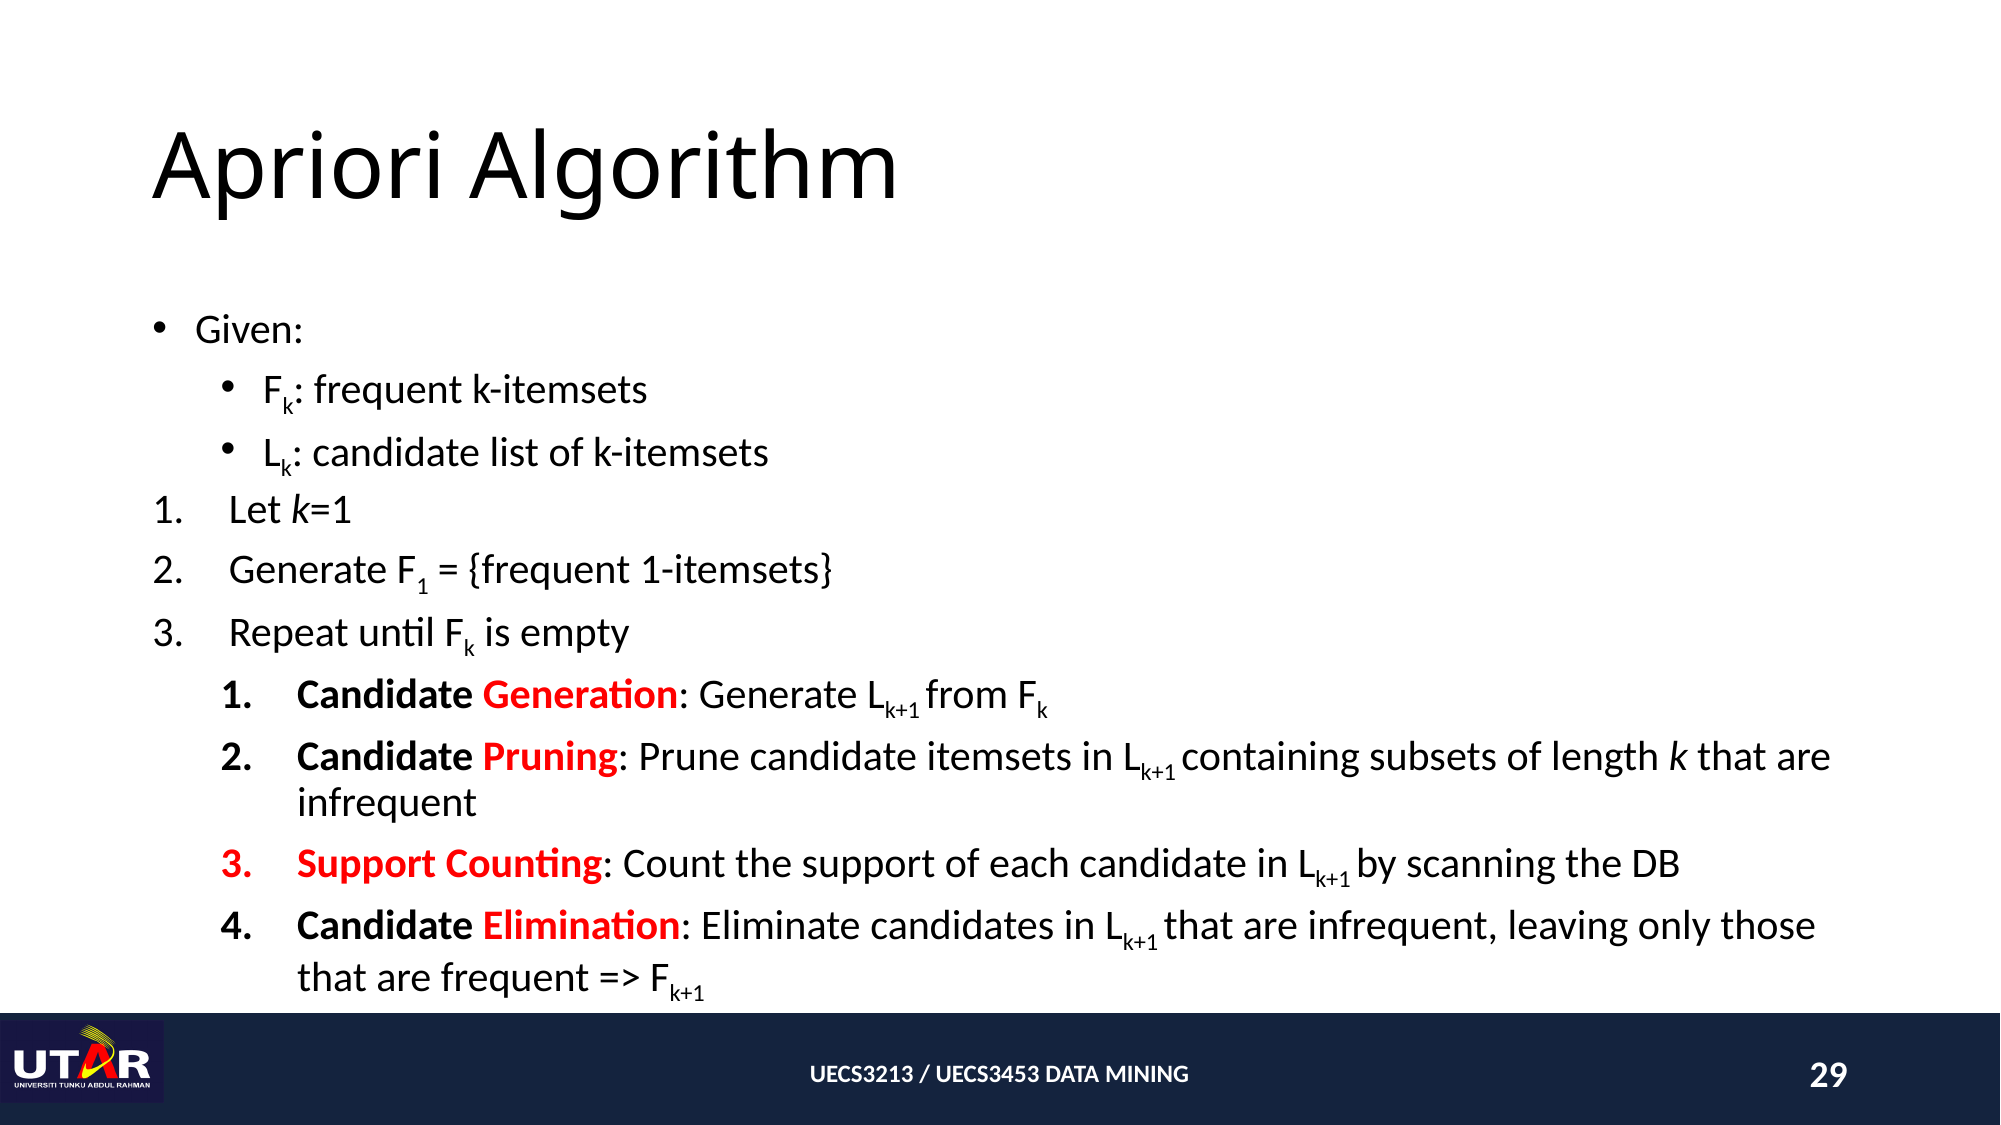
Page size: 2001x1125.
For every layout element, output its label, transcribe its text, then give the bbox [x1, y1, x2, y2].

picture [0, 1020, 164, 1103]
list Given: Fk: frequent k-itemsets Lk: candidate list of k-itemsets Let k=1 Generate F1 = {frequent 1-itemsets} Repeat until Fk is empty Candidate Generation: Generate Lk+1 from Fk Candidate Pruning: Prune candidate itemsets in Lk+1 containing subsets of length k that are infrequent Support Counting: Count the support of each candidate in Lk+1 by scanning the DB Candidate Elimination: Eliminate candidates in Lk+1 that are infrequent, leaving only those that are frequent => Fk+1 [137, 299, 1863, 1014]
footer UECS3213 / UECS3453 DATA MINING [662, 1042, 1338, 1103]
slide_number 29 [1412, 1042, 1863, 1103]
title Apriori Algorithm [137, 59, 1863, 278]
